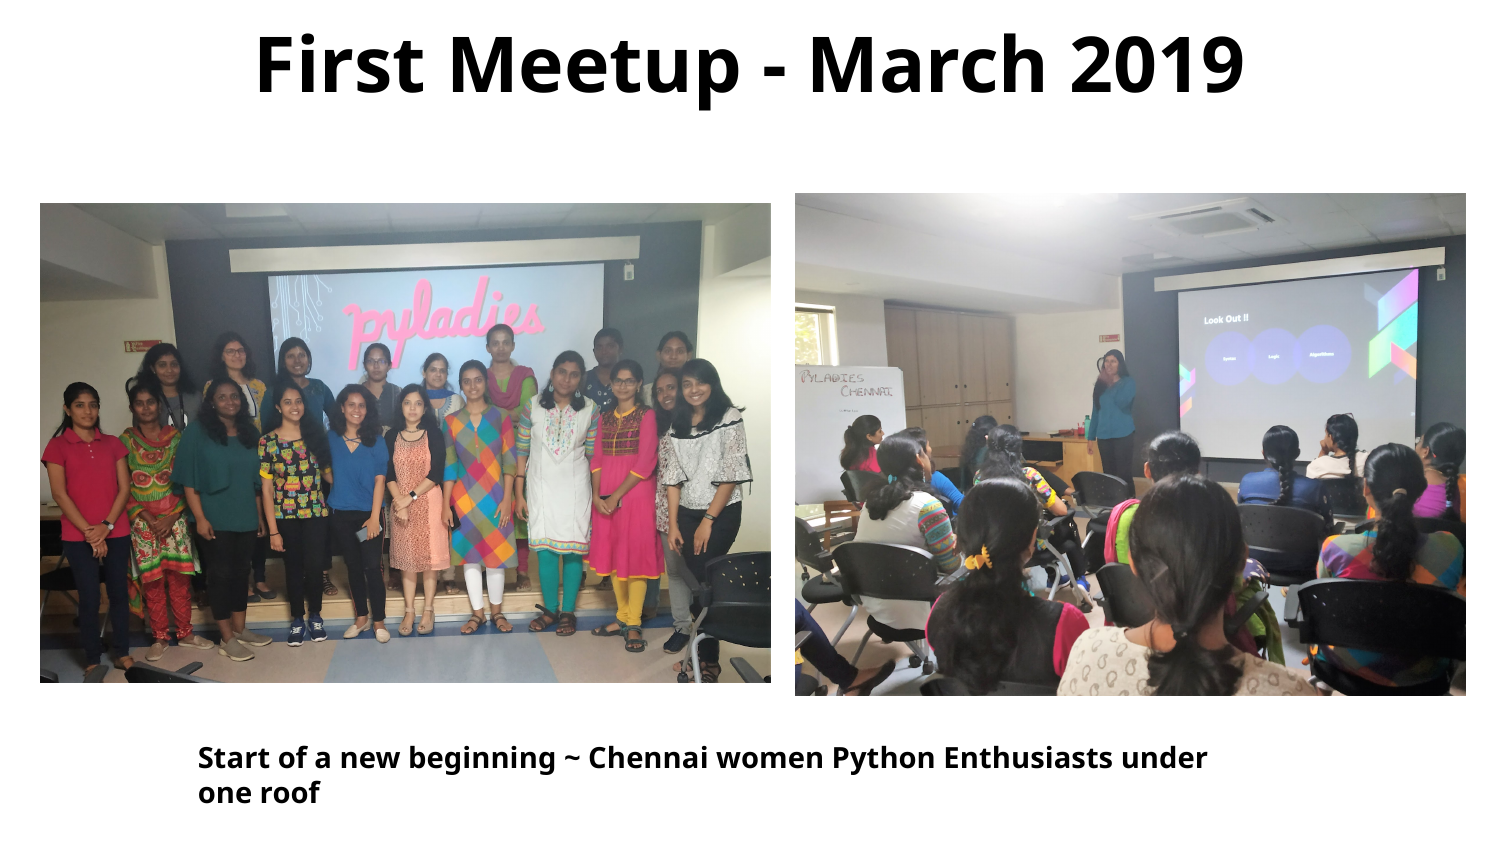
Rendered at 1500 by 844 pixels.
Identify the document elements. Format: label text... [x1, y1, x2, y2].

text_box Start of a new beginning ~ Chennai women Python Enthusiasts under one roof [182, 723, 1249, 801]
text_box First Meetup - March 2019 [0, 0, 1500, 112]
picture [40, 203, 771, 684]
picture [795, 193, 1466, 696]
